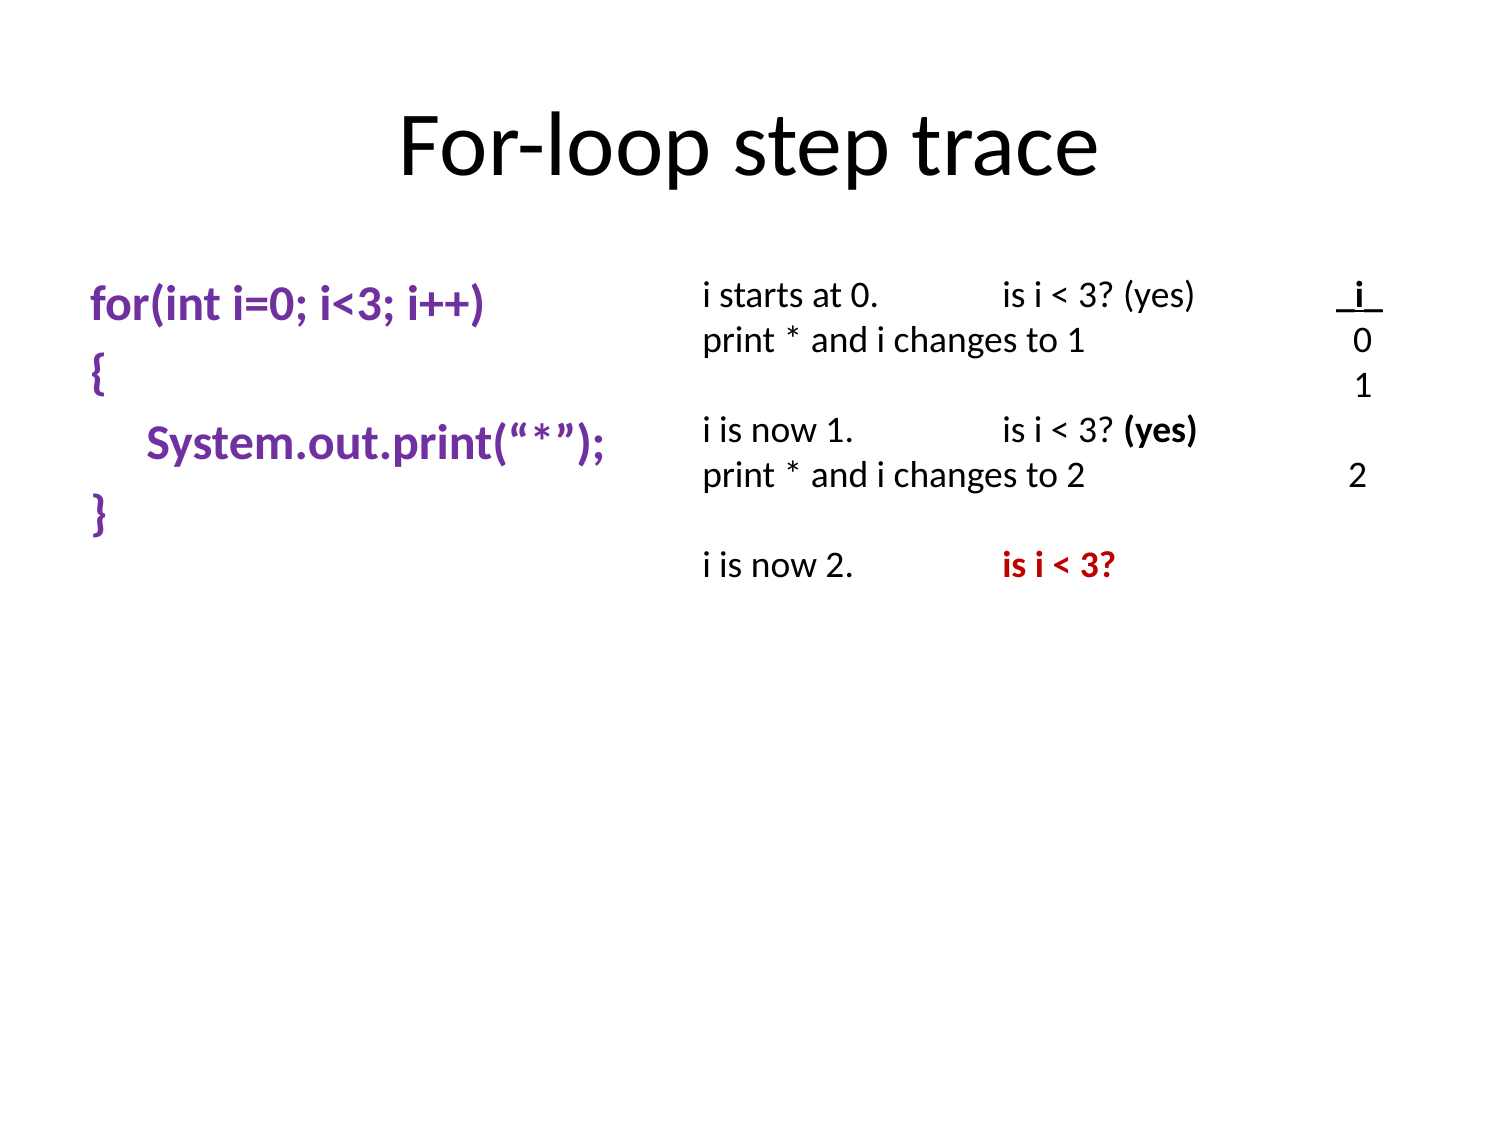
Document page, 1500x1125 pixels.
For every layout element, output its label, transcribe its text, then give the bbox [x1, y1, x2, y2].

text_box i starts at 0. is i < 3? (yes) _i_ print * and i changes to 1 0 1 i is now 1. is i < 3? (yes) print * and i changes to 2 2 i is now 2. is i < 3? [687, 262, 1400, 593]
list for(int i=0; i<3; i++) { System.out.print(“*”); } [75, 262, 663, 663]
title For-loop step trace [75, 45, 1425, 233]
